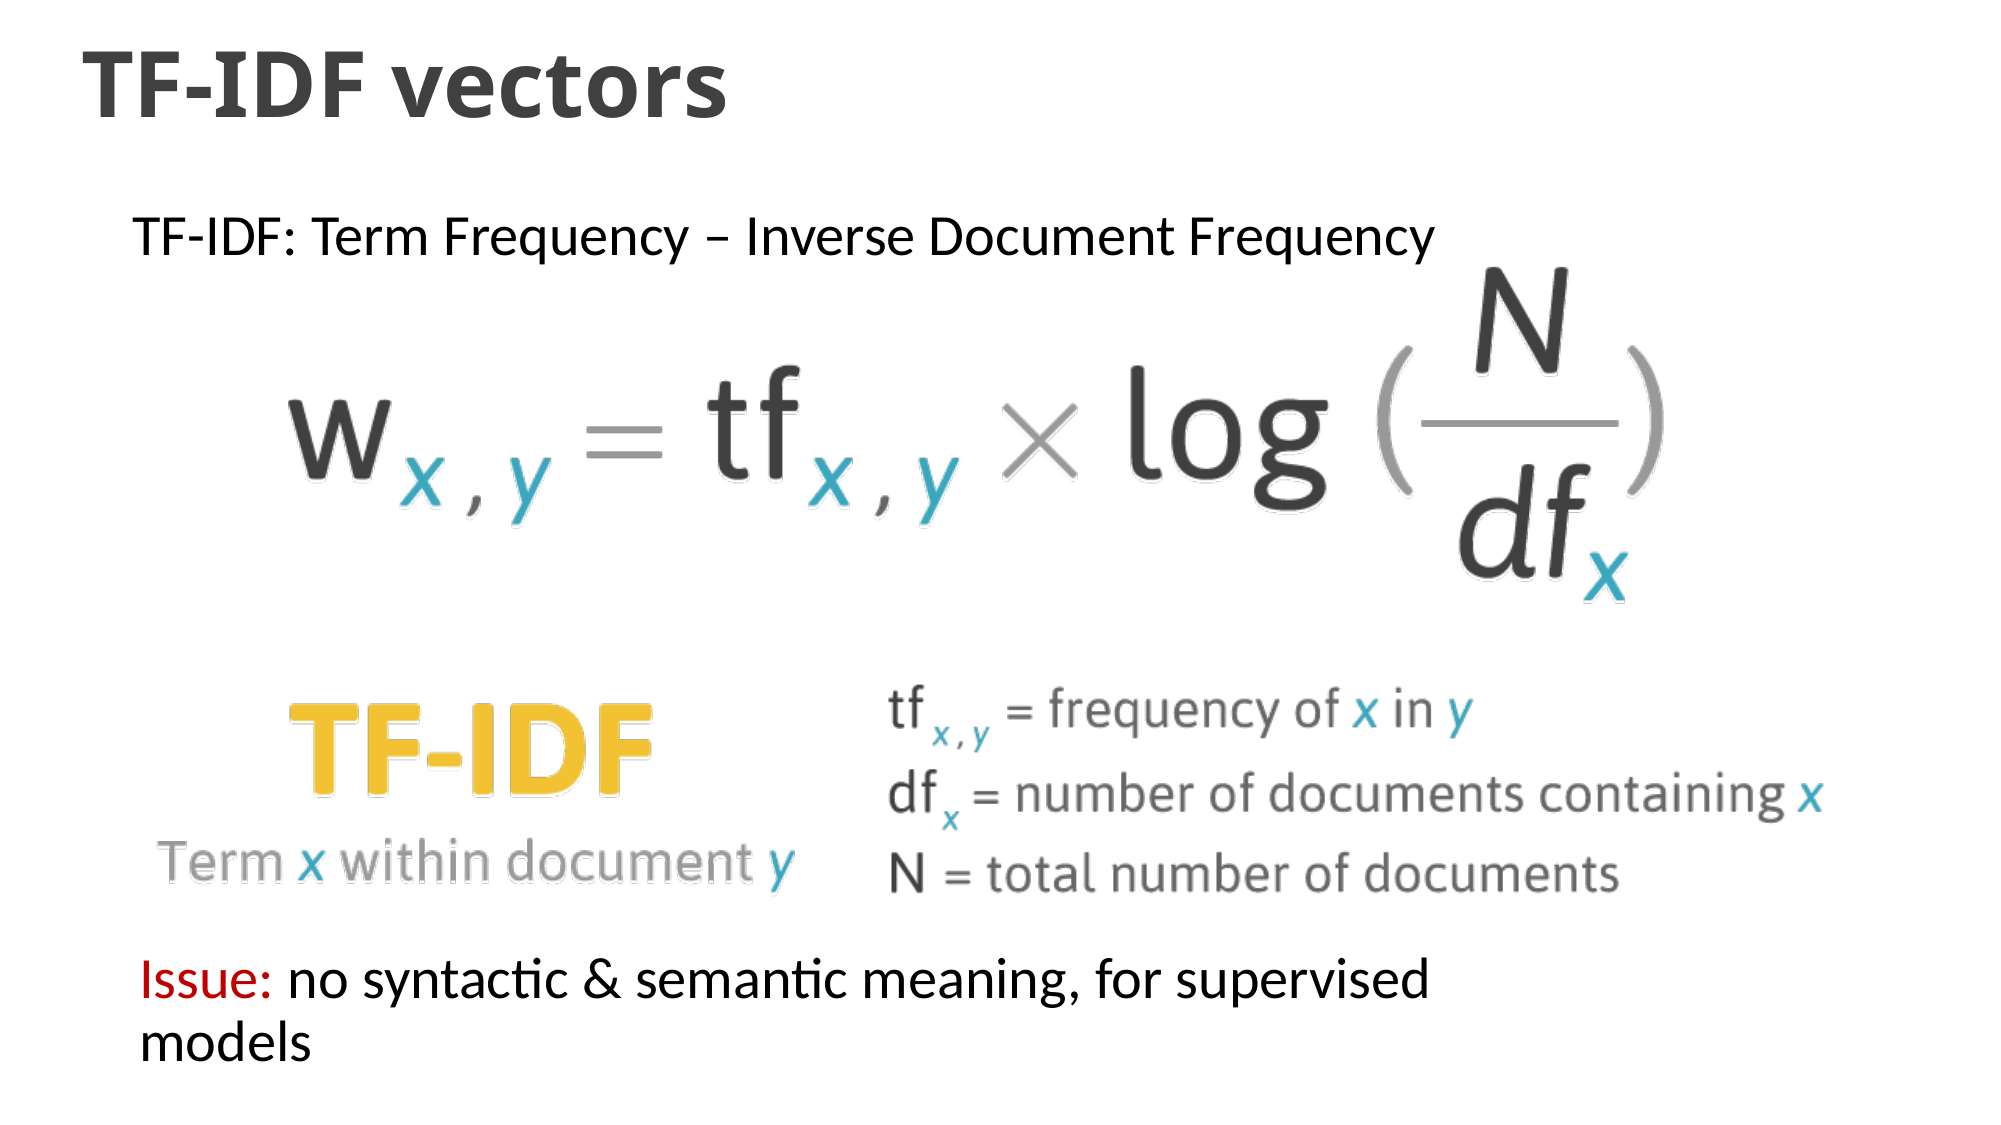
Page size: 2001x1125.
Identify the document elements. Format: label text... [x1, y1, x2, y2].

picture [0, 258, 2000, 937]
text_box Issue: no syntactic & semantic meaning, for supervised models [124, 940, 1511, 1125]
text_box TF-IDF: Term Frequency – Inverse Document Frequency [117, 198, 1518, 258]
text_box TF-IDF vectors [66, 18, 1398, 143]
